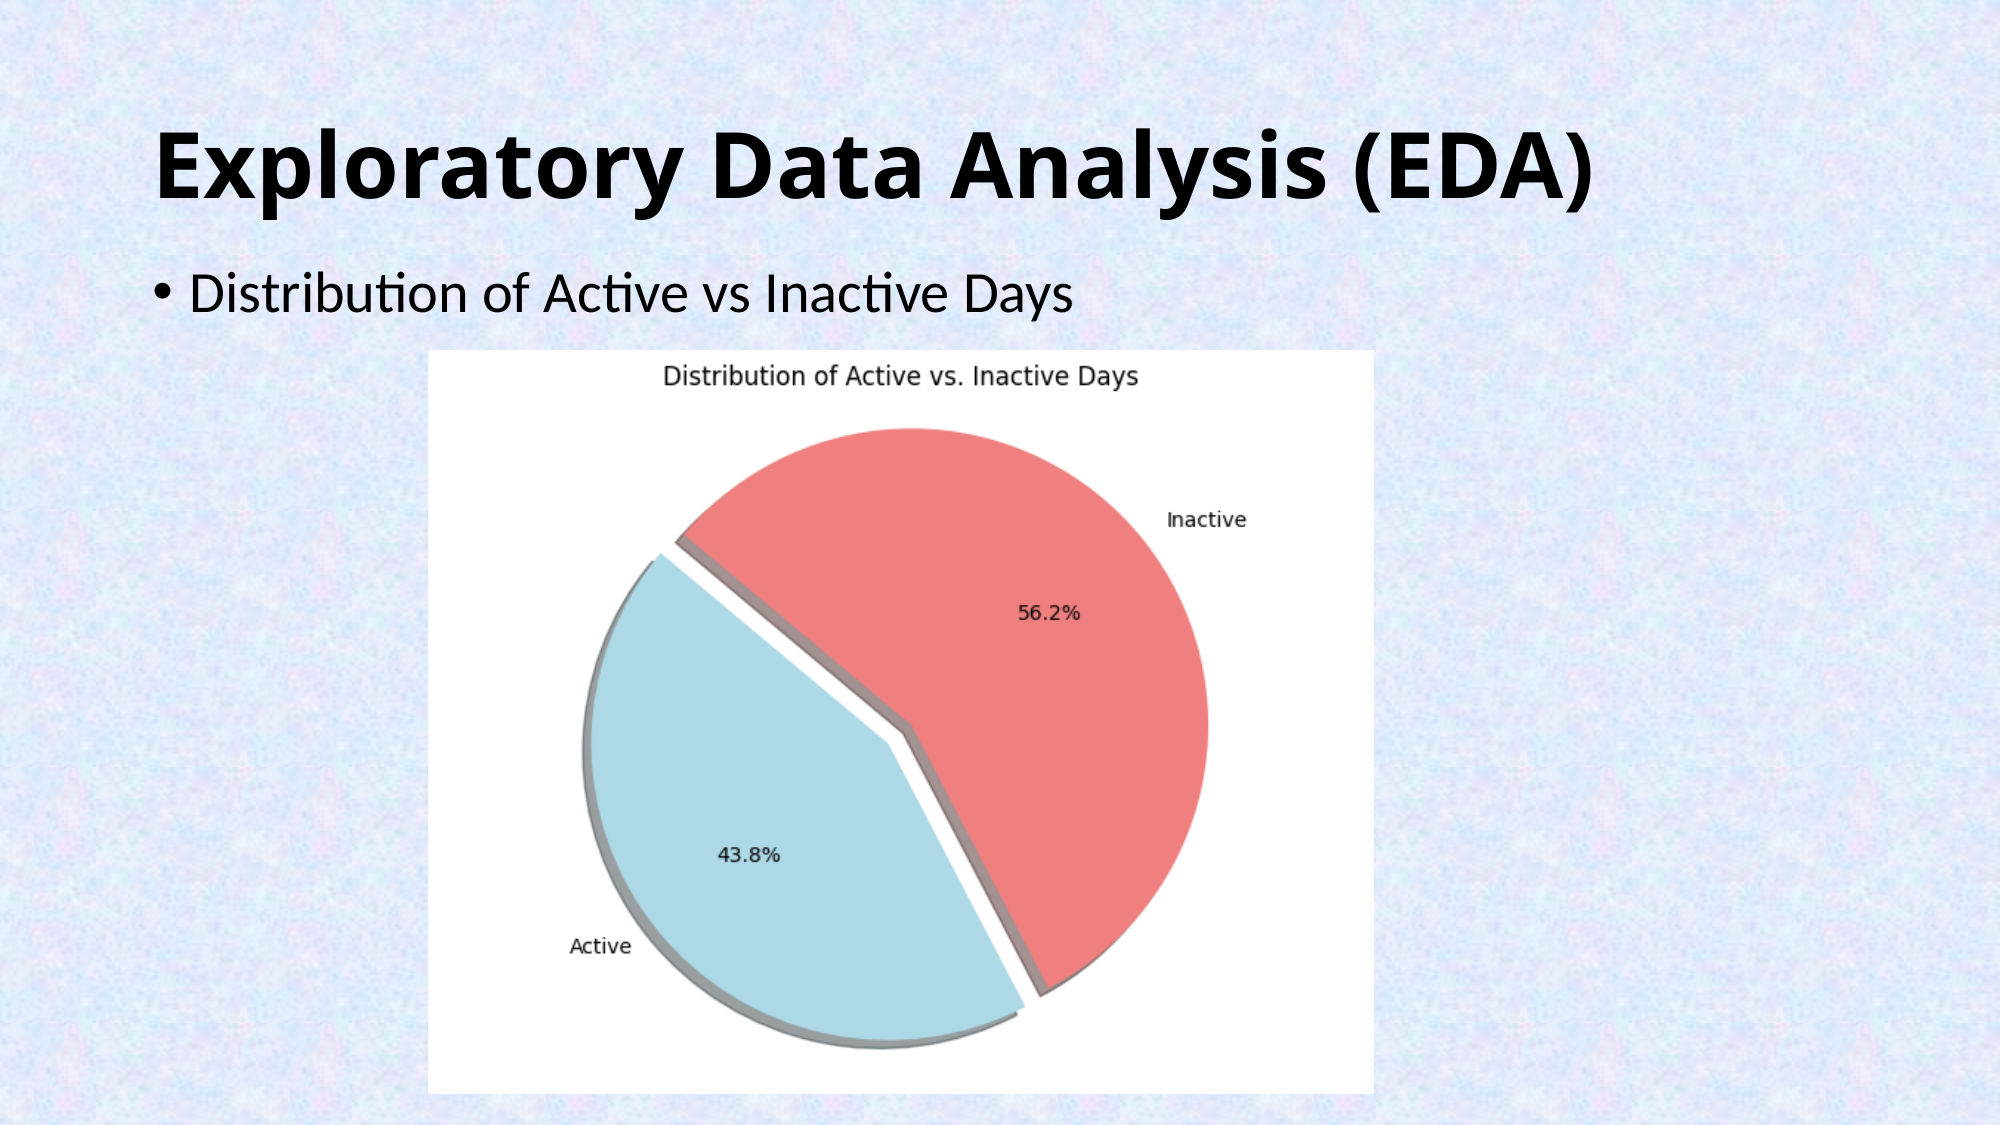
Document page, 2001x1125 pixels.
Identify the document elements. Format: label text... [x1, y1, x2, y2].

title Exploratory Data Analysis (EDA) [137, 59, 1863, 255]
list Distribution of Active vs Inactive Days [137, 255, 1863, 358]
picture [428, 349, 1374, 1094]
